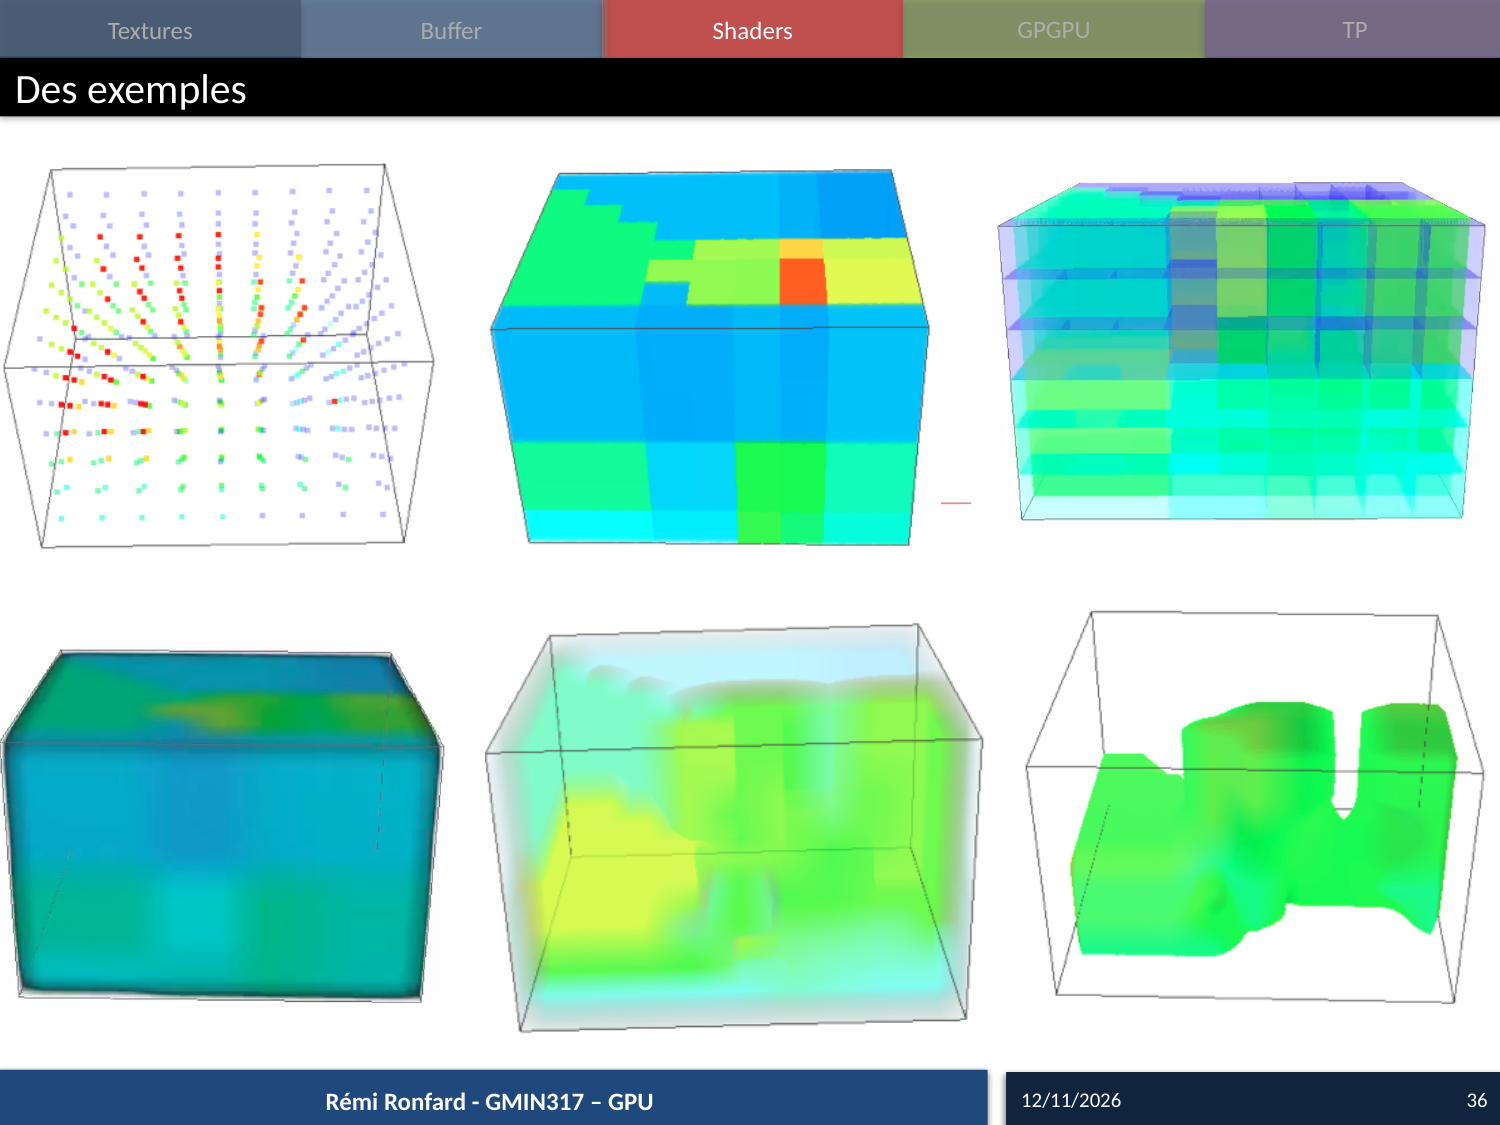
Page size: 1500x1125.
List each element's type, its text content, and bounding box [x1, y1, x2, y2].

title Des exemples [0, 58, 1500, 117]
picture [470, 168, 1500, 556]
picture [1015, 606, 1500, 1011]
footer Rémi Ronfard - GMIN317 – GPU [0, 1072, 988, 1125]
slide_number 36 [1153, 1071, 1500, 1125]
picture [0, 641, 473, 1051]
picture [0, 162, 439, 556]
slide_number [1006, 1070, 1153, 1125]
picture [485, 622, 988, 1051]
